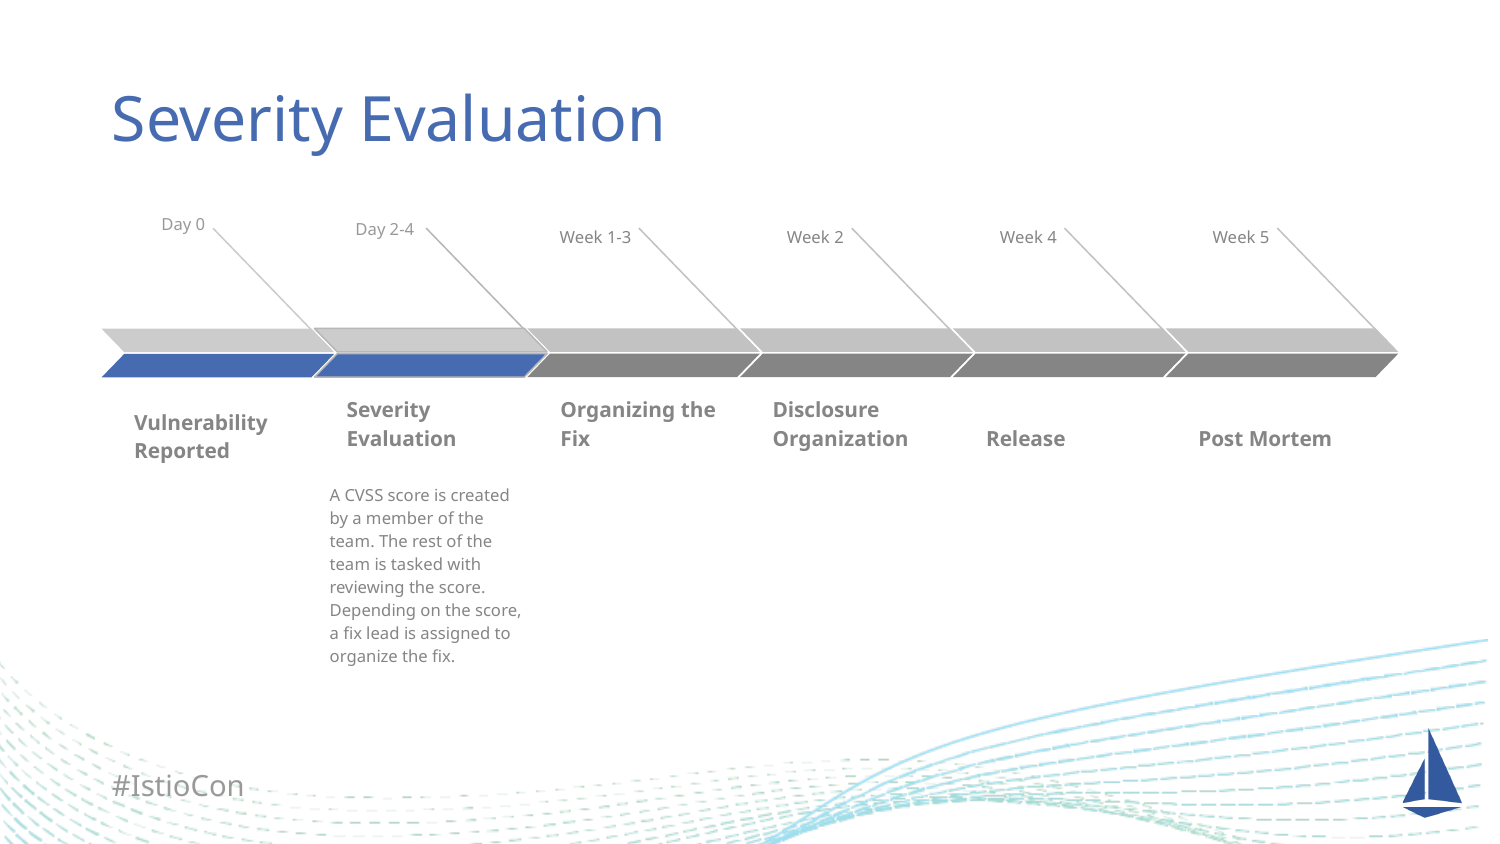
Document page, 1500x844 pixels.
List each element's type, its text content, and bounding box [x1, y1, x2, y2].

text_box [101, 195, 335, 479]
picture [1402, 728, 1470, 818]
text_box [314, 200, 548, 589]
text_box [739, 208, 950, 466]
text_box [952, 208, 1163, 466]
title Severity Evaluation [96, 63, 1403, 197]
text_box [1165, 208, 1399, 466]
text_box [526, 208, 737, 466]
